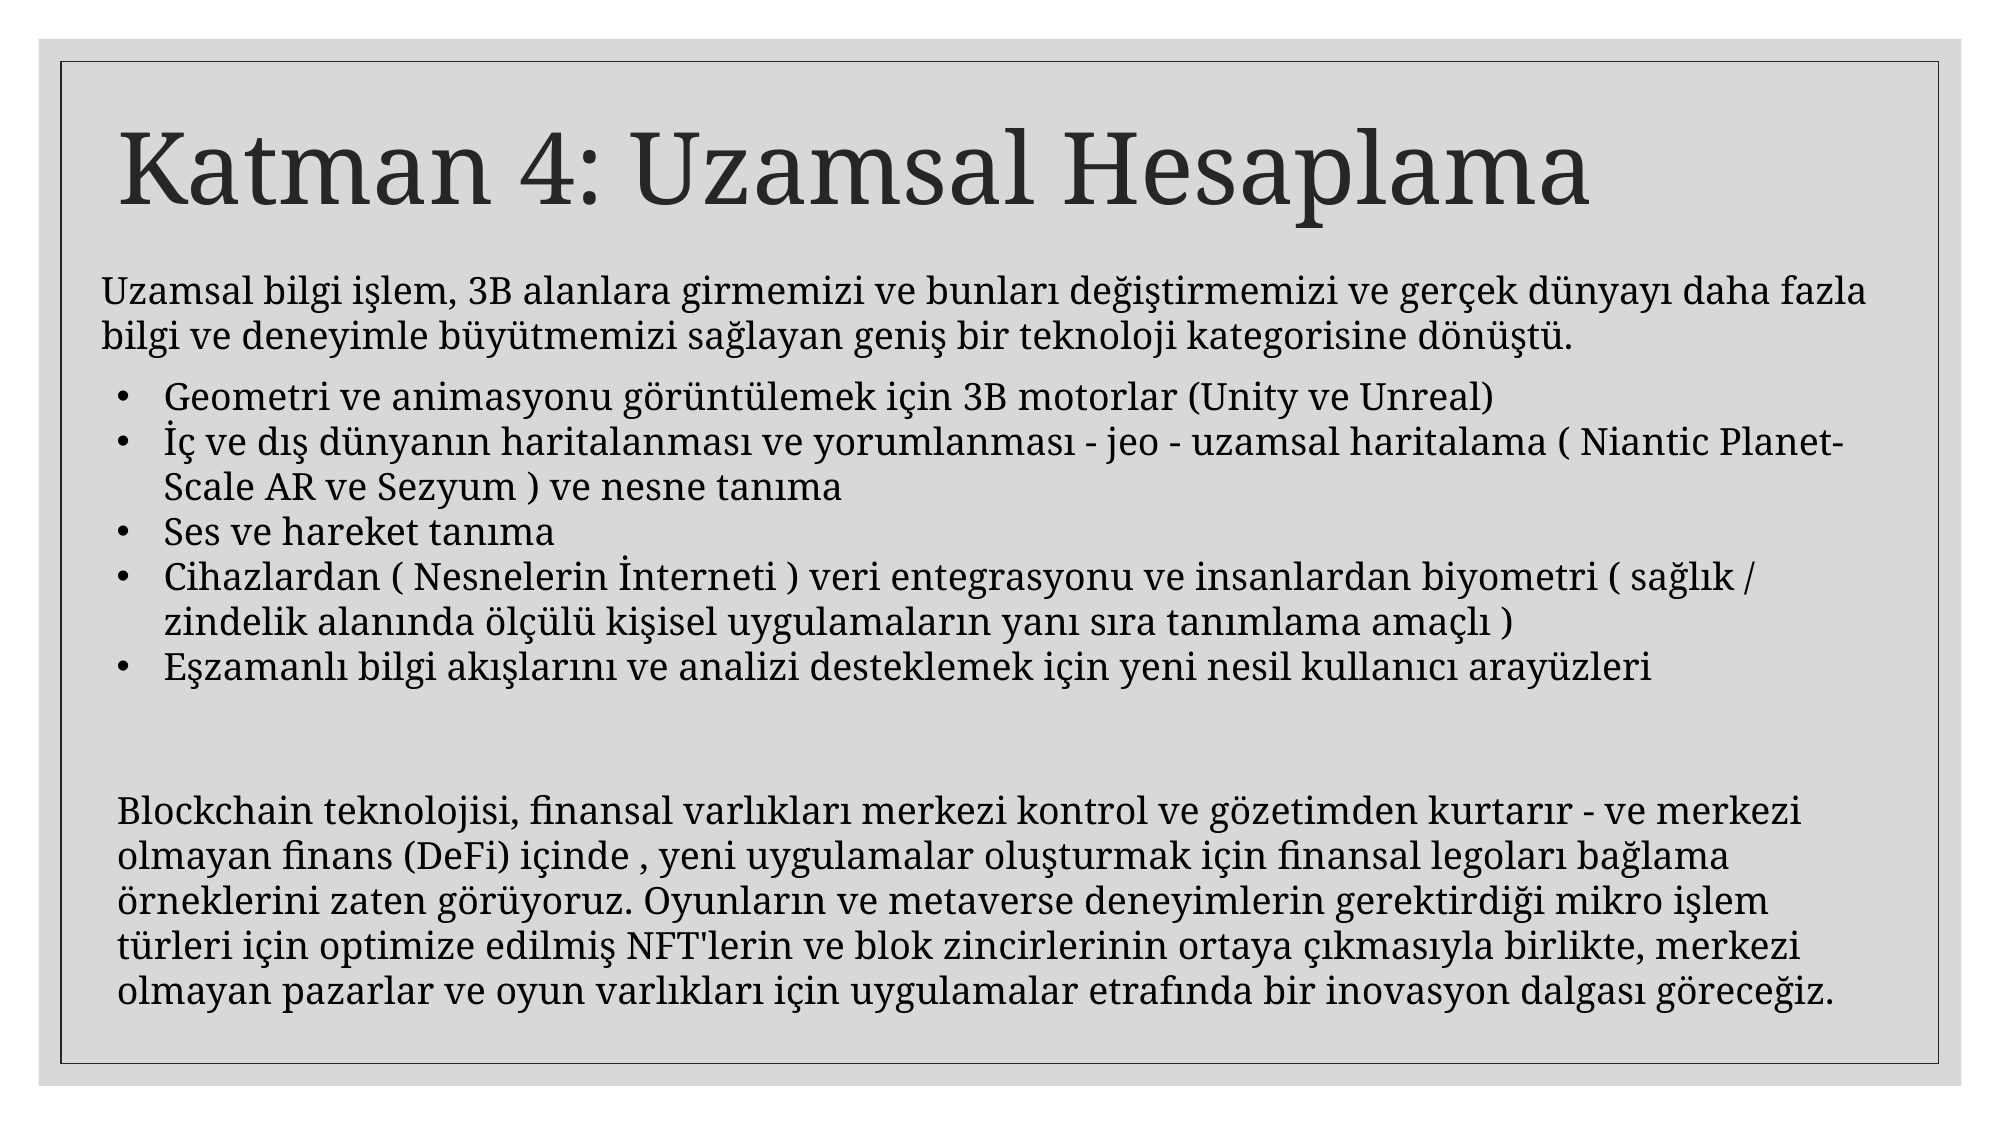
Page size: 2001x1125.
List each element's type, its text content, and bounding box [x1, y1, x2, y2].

text_box Blockchain teknolojisi, finansal varlıkları merkezi kontrol ve gözetimden kurtarır - ve merkezi olmayan finans (DeFi) içinde , yeni uygulamalar oluşturmak için finansal legoları bağlama örneklerini zaten görüyoruz. Oyunların ve metaverse deneyimlerin gerektirdiği mikro işlem türleri için optimize edilmiş NFT'lerin ve blok zincirlerinin ortaya çıkmasıyla birlikte, merkezi olmayan pazarlar ve oyun varlıkları için uygulamalar etrafında bir inovasyon dalgası göreceğiz. [102, 779, 1865, 1020]
title Katman 4: Uzamsal Hesaplama [102, 59, 1752, 259]
text_box Geometri ve animasyonu görüntülemek için 3B motorlar (Unity ve Unreal) İç ve dış dünyanın haritalanması ve yorumlanması - jeo - uzamsal haritalama ( Niantic Planet-Scale AR ve Sezyum ) ve nesne tanıma Ses ve hareket tanıma Cihazlardan ( Nesnelerin İnterneti ) veri entegrasyonu ve insanlardan biyometri ( sağlık / zindelik alanında ölçülü kişisel uygulamaların yanı sıra tanımlama amaçlı ) Eşzamanlı bilgi akışlarını ve analizi desteklemek için yeni nesil kullanıcı arayüzleri [101, 365, 1914, 696]
text_box Uzamsal bilgi işlem, 3B alanlara girmemizi ve bunları değiştirmemizi ve gerçek dünyayı daha fazla bilgi ve deneyimle büyütmemizi sağlayan geniş bir teknoloji kategorisine dönüştü. [86, 259, 1914, 365]
